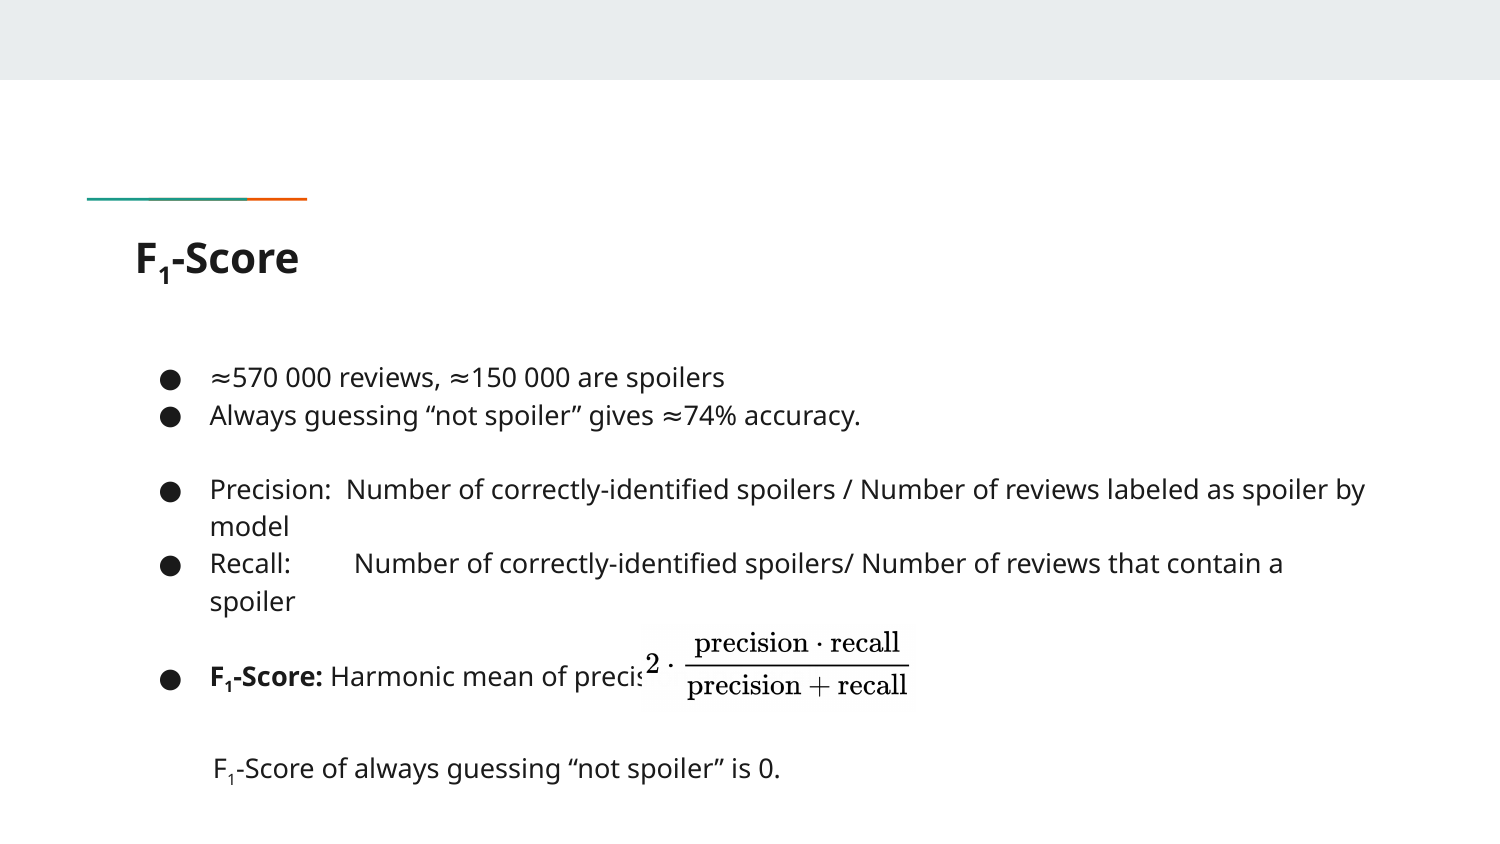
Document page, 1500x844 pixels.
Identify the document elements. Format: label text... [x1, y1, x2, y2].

list ≈570 000 reviews, ≈150 000 are spoilers Always guessing “not spoiler” gives ≈74% accuracy. Precision: Number of correctly-identified spoilers / Number of reviews labeled as spoiler by model Recall: Number of correctly-identified spoilers/ Number of reviews that contain a spoiler F1-Score: Harmonic mean of precision and recall [119, 341, 1381, 712]
text_box F1-Score of always guessing “not spoiler” is 0. [198, 730, 885, 803]
title F1-Score [119, 216, 1381, 305]
picture [641, 623, 917, 713]
